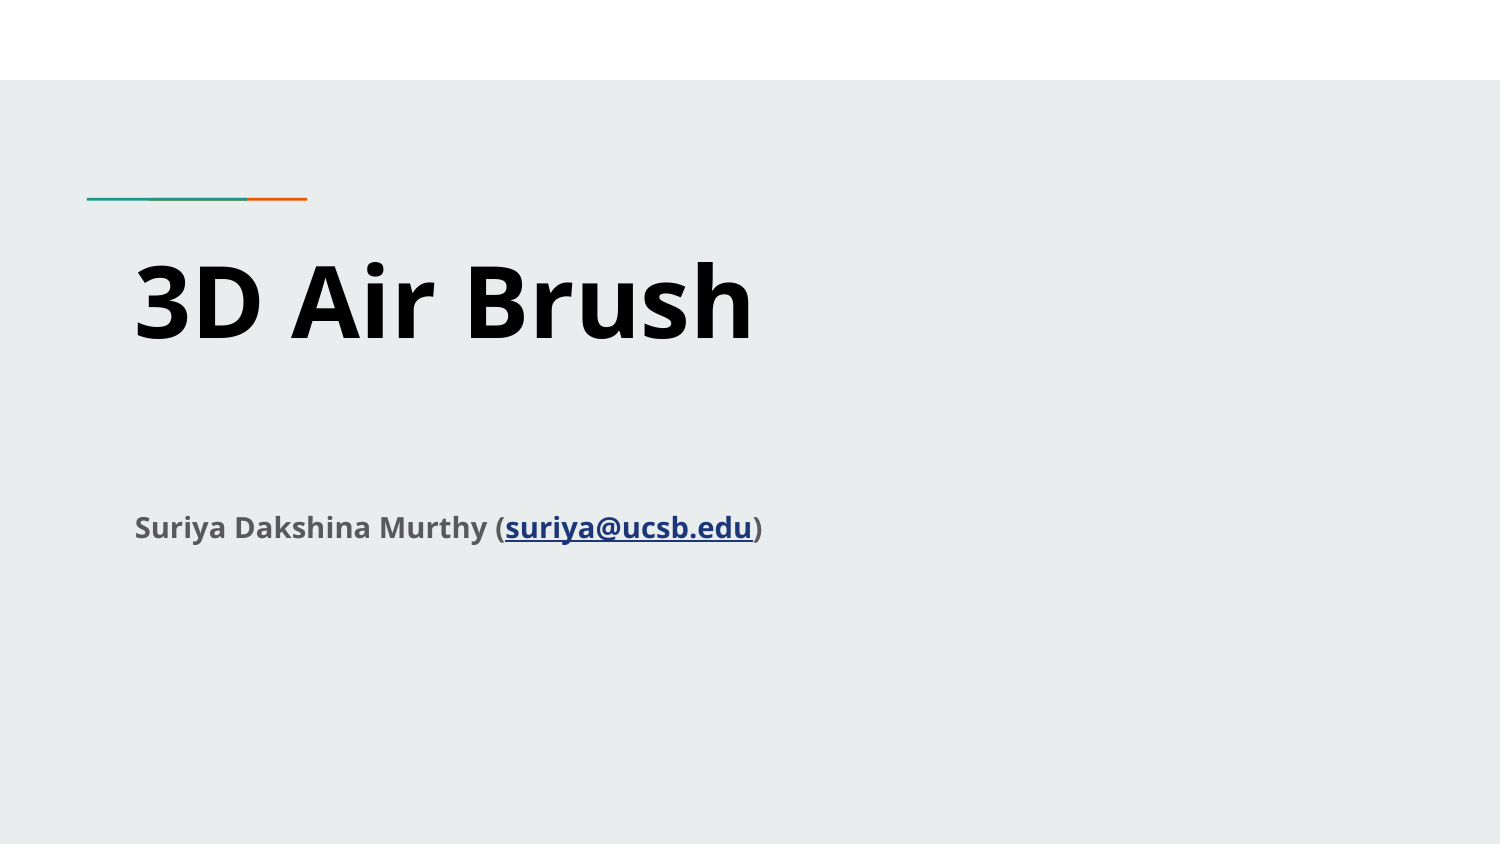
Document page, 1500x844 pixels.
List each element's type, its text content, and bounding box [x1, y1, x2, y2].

subtitle Suriya Dakshina Murthy (suriya@ucsb.edu) [119, 491, 922, 581]
title 3D Air Brush [119, 216, 922, 490]
